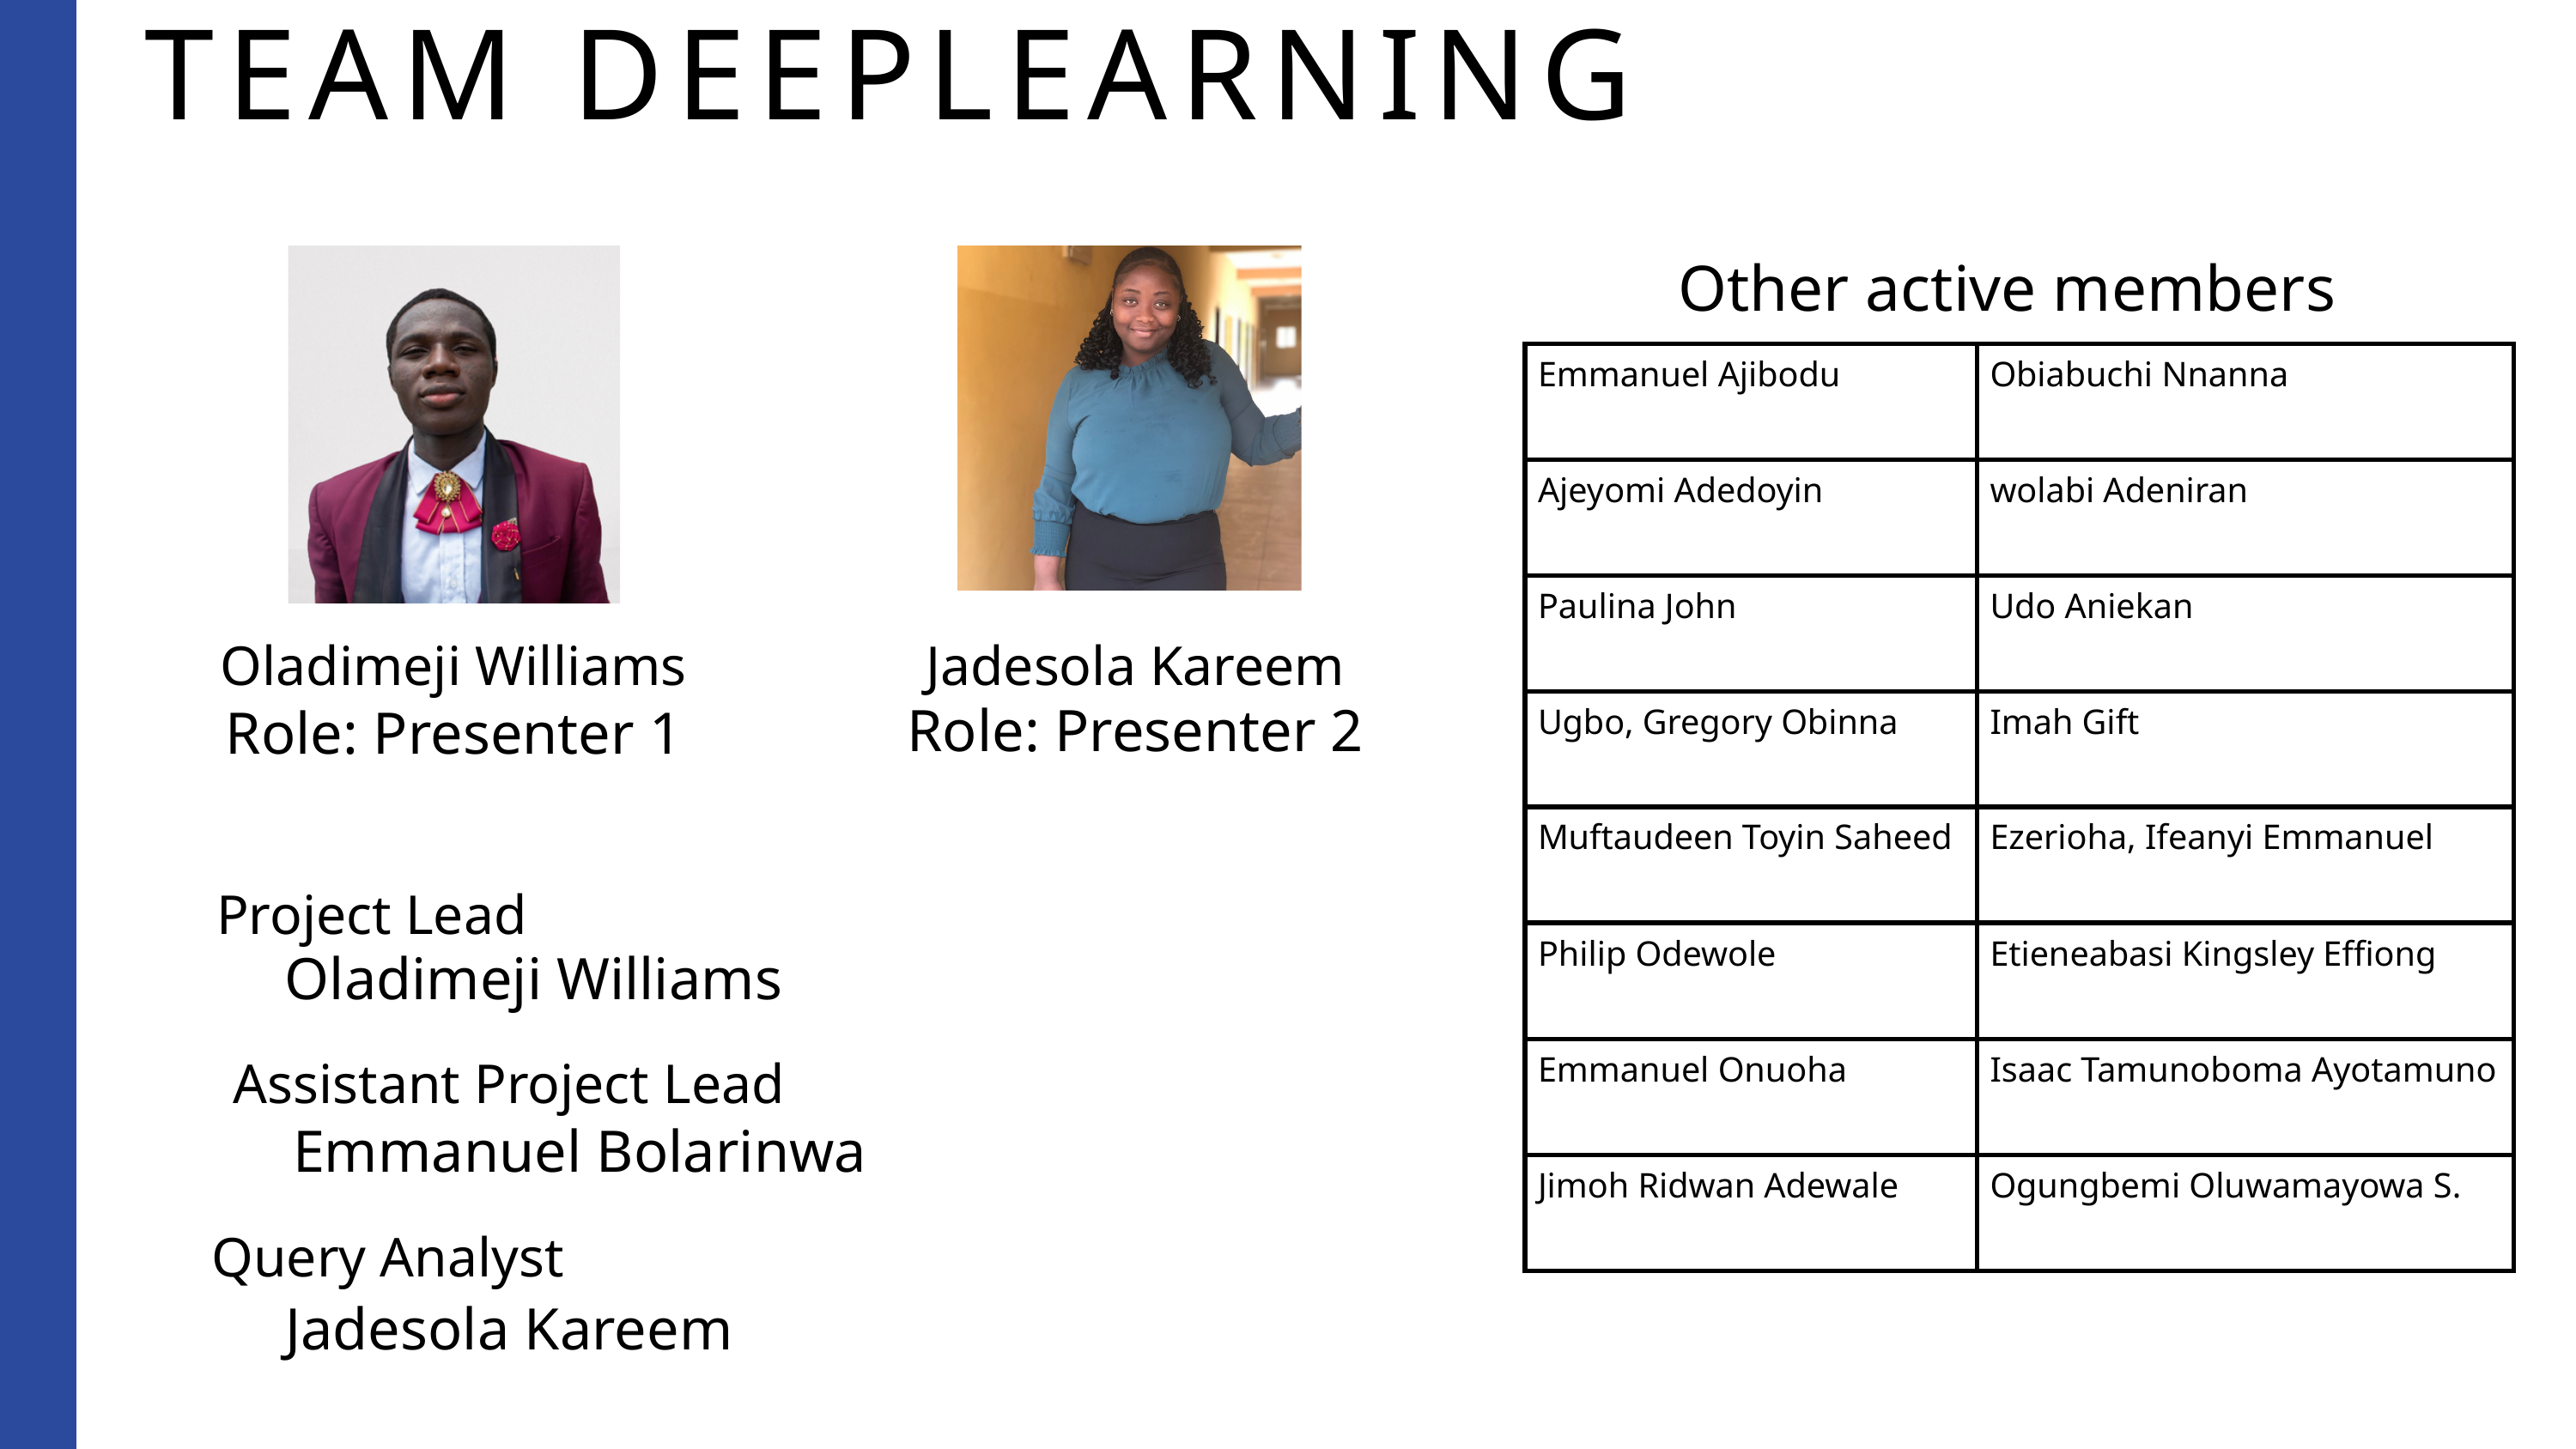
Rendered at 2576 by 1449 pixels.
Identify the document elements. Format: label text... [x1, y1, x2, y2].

table_cell Ogungbemi Oluwamayowa S. [1979, 1157, 2512, 1269]
text_box Other active members [1643, 236, 2371, 324]
table_cell Ugbo, Gregory Obinna [1528, 694, 1975, 804]
table_cell Paulina John [1528, 578, 1975, 689]
text_box Oladimeji Williams [161, 621, 747, 696]
text_box TEAM DEEPLEARNING [144, 13, 1919, 145]
table_cell Ajeyomi Adedoyin [1528, 462, 1975, 573]
text_box Role: Presenter 2 [897, 682, 1375, 763]
text_box Emmanuel Bolarinwa [272, 1103, 889, 1184]
table_cell Philip Odewole [1528, 925, 1975, 1037]
table_cell Ezerioha, Ifeanyi Emmanuel [1979, 809, 2512, 920]
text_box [0, 0, 76, 1449]
table_cell wolabi Adeniran [1979, 462, 2512, 573]
picture [957, 245, 1302, 591]
table_cell Etieneabasi Kingsley Effiong [1979, 925, 2512, 1037]
table_cell Jimoh Ridwan Adewale [1528, 1157, 1975, 1269]
table_cell Muftaudeen Toyin Saheed [1528, 809, 1975, 920]
table_cell Emmanuel Onuoha [1528, 1041, 1975, 1153]
text_box Oladimeji Williams [269, 931, 799, 1011]
text_box Jadesola Kareem [823, 621, 1449, 696]
table_cell Imah Gift [1979, 694, 2512, 804]
text_box Query Analyst [190, 1212, 586, 1288]
table_cell Isaac Tamunoboma Ayotamuno [1979, 1041, 2512, 1153]
text_box Role: Presenter 1 [216, 685, 693, 766]
text_box Jadesola Kareem [272, 1281, 747, 1361]
table_header Obiabuchi Nnanna [1979, 346, 2512, 458]
text_box Project Lead [199, 870, 544, 946]
picture [288, 246, 621, 603]
text_box Assistant Project Lead [199, 1039, 819, 1114]
table_cell Udo Aniekan [1979, 578, 2512, 689]
table_header Emmanuel Ajibodu [1528, 346, 1975, 458]
